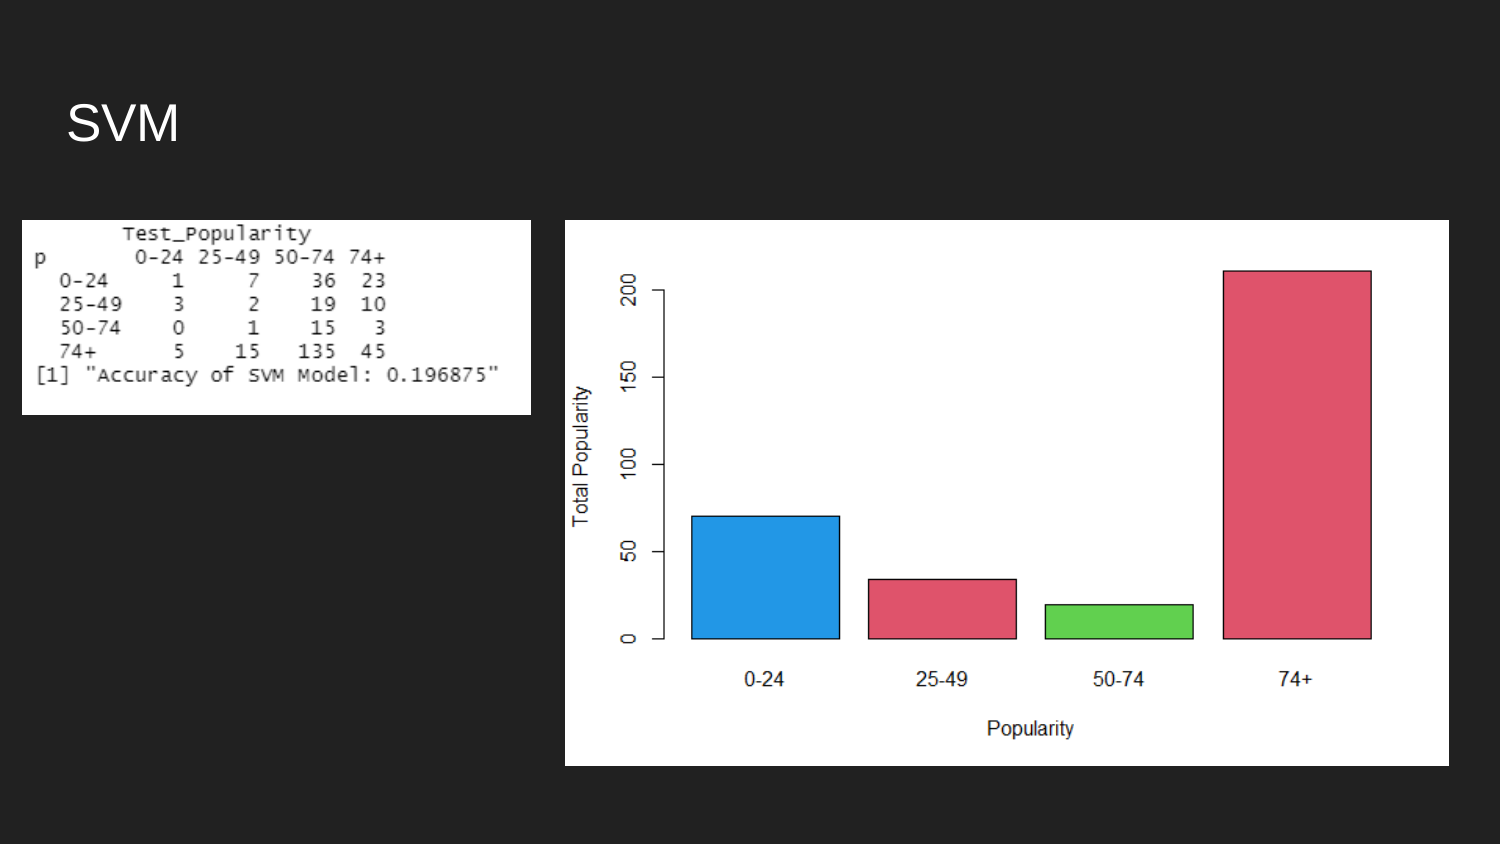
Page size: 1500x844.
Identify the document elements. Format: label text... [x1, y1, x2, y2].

list [51, 189, 1449, 750]
title SVM [51, 72, 1449, 167]
picture [565, 220, 1450, 766]
picture [21, 220, 531, 415]
